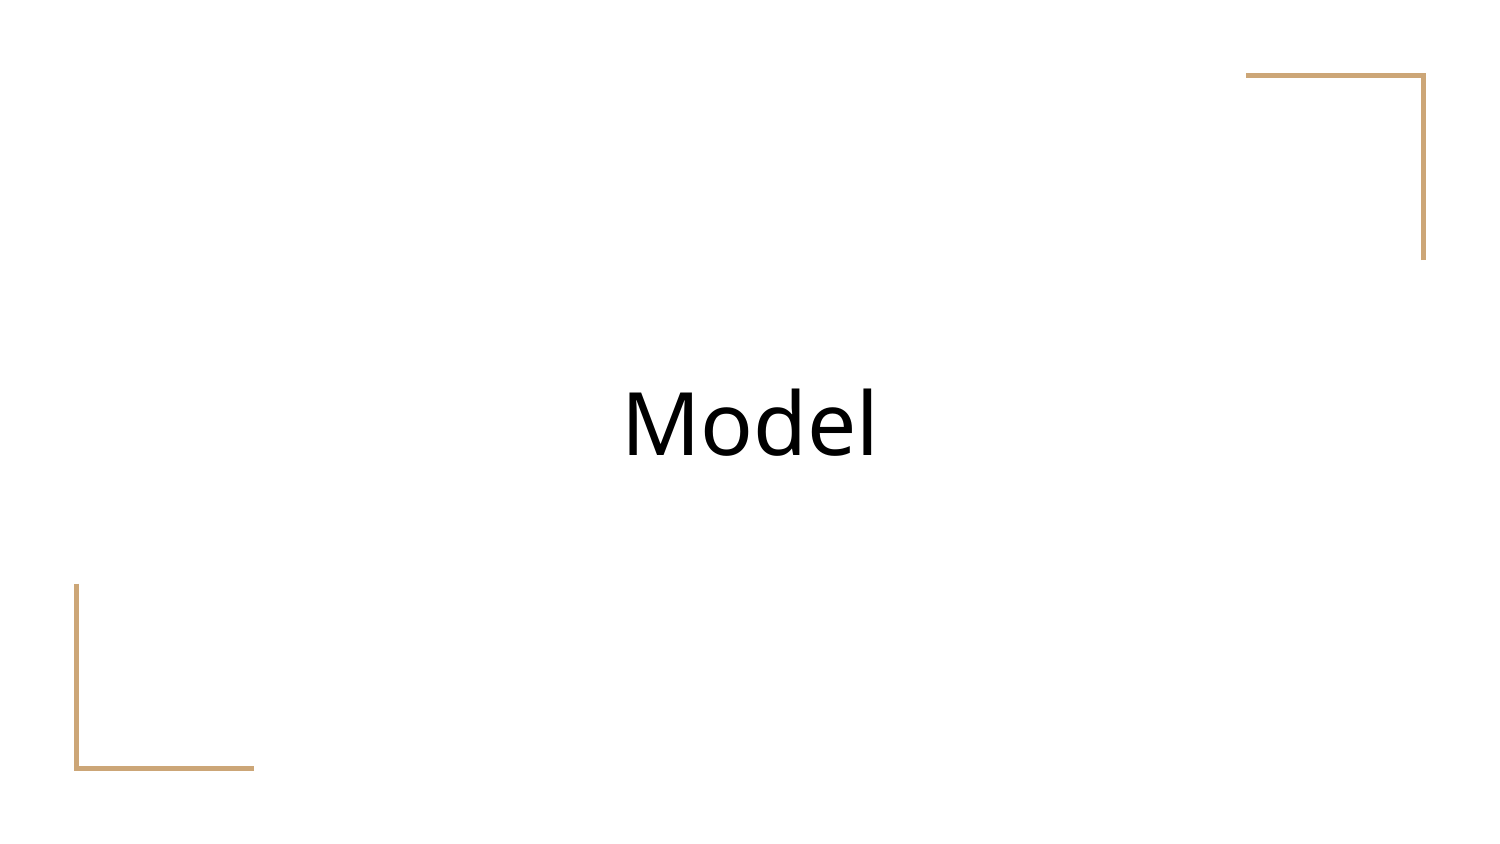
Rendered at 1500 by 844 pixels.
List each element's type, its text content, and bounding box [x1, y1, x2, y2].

title Model [126, 296, 1374, 548]
